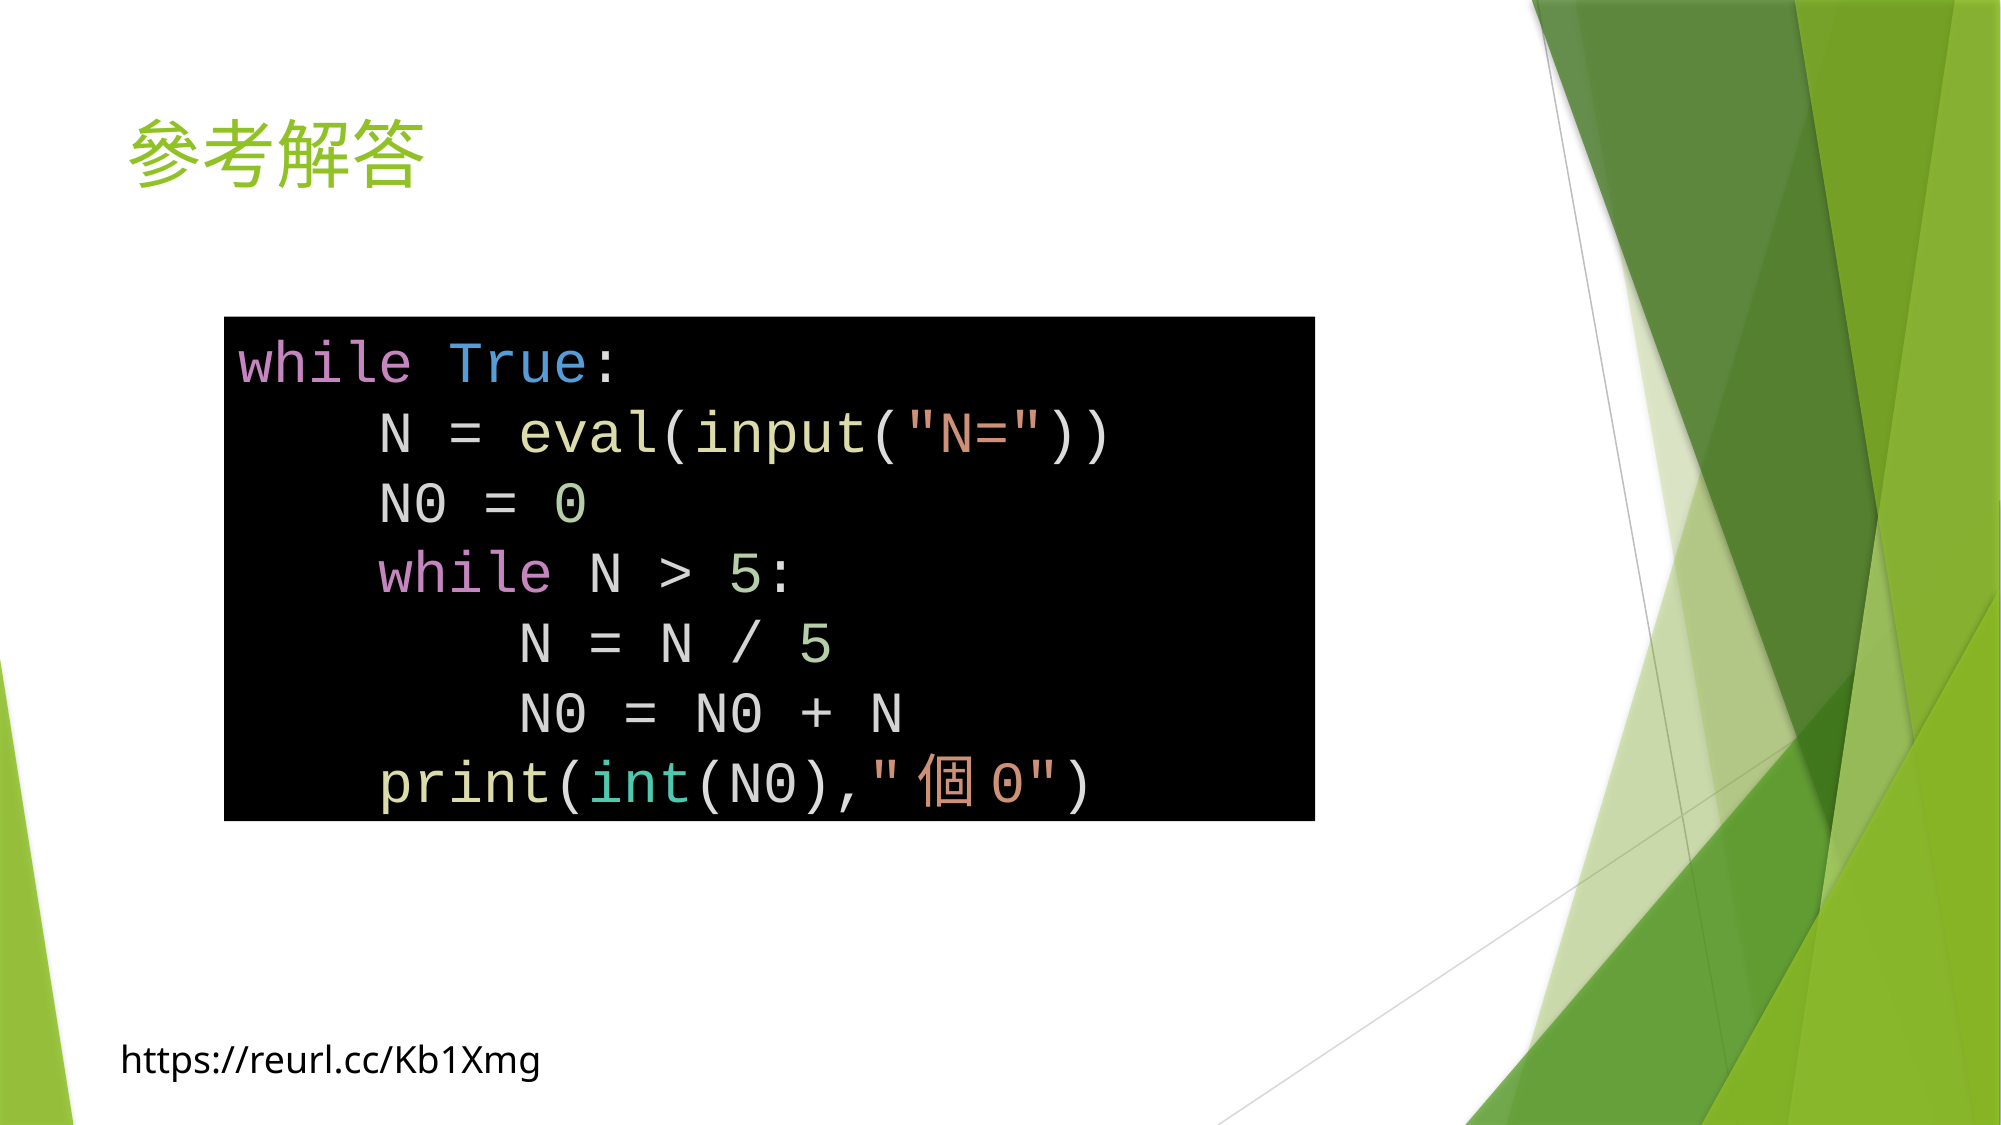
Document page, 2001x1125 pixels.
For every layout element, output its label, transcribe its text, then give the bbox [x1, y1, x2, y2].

title 參考解答 [111, 99, 1522, 317]
text_box while True: N = eval(input("N=")) N0 = 0 while N > 5: N = N / 5 N0 = N0 + N print(int(N0),"個0") [224, 316, 1316, 822]
